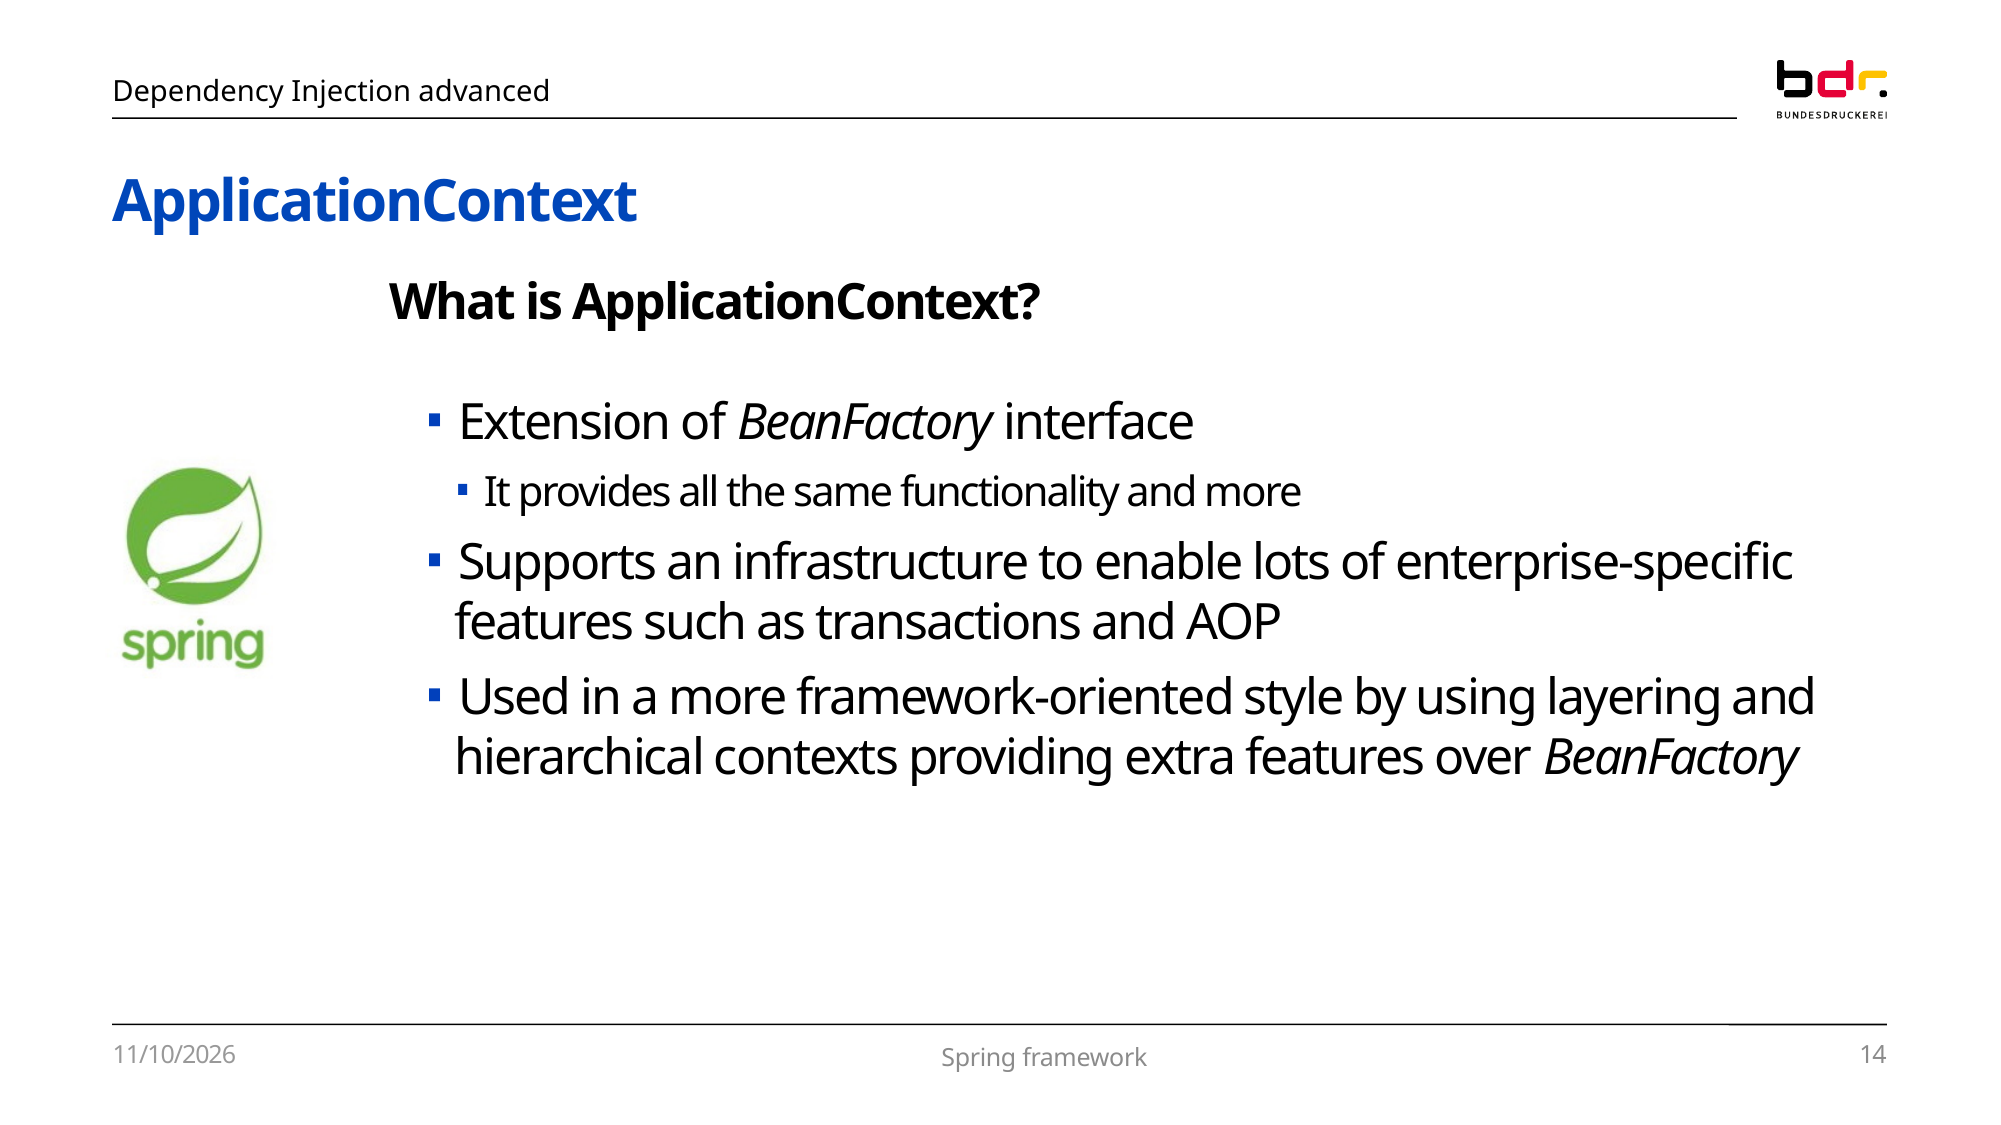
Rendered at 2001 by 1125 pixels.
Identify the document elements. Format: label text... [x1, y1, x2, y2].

picture [424, 677, 460, 713]
picture [454, 474, 484, 505]
text_box 1 [1816, 1035, 1887, 1077]
text_box Dependency Injection advanced [112, 72, 1471, 114]
text_box Spring framework [273, 1035, 1816, 1077]
text_box ApplicationContext [112, 163, 1887, 252]
text_box 09/27/2020 [112, 1035, 273, 1077]
picture [424, 402, 460, 438]
picture [105, 449, 281, 690]
text_box What is ApplicationContext? Extension of BeanFactory interface It provides all the same functionality and more Supports an infrastructure to enable lots of enterprise-specific features such as transactions and AOP Used in a more framework-oriented style by using layering and hierarchical contexts providing extra features over BeanFactory [389, 269, 1887, 981]
picture [424, 542, 460, 578]
